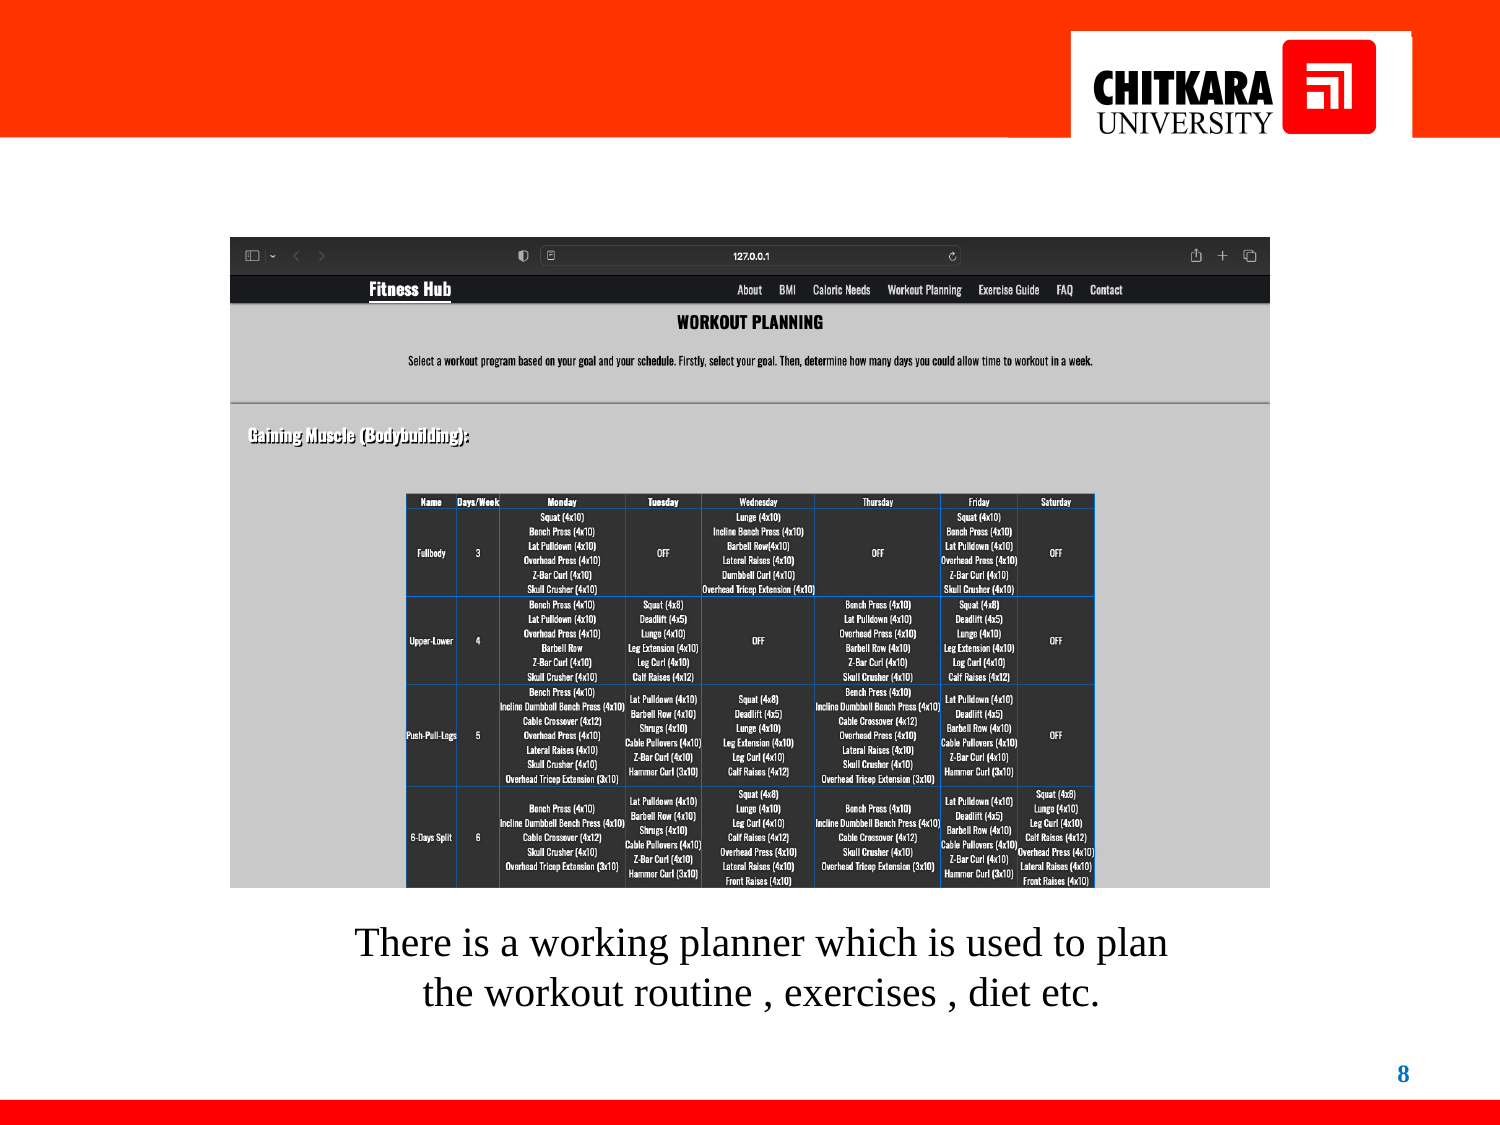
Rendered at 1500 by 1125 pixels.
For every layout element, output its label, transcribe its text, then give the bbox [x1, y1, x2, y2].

slide_number 8 [1074, 1042, 1425, 1103]
title There is a working planner which is used to plan the workout routine , exercises , diet etc. [336, 929, 1188, 1001]
picture [1074, 37, 1391, 138]
picture [229, 237, 1270, 888]
